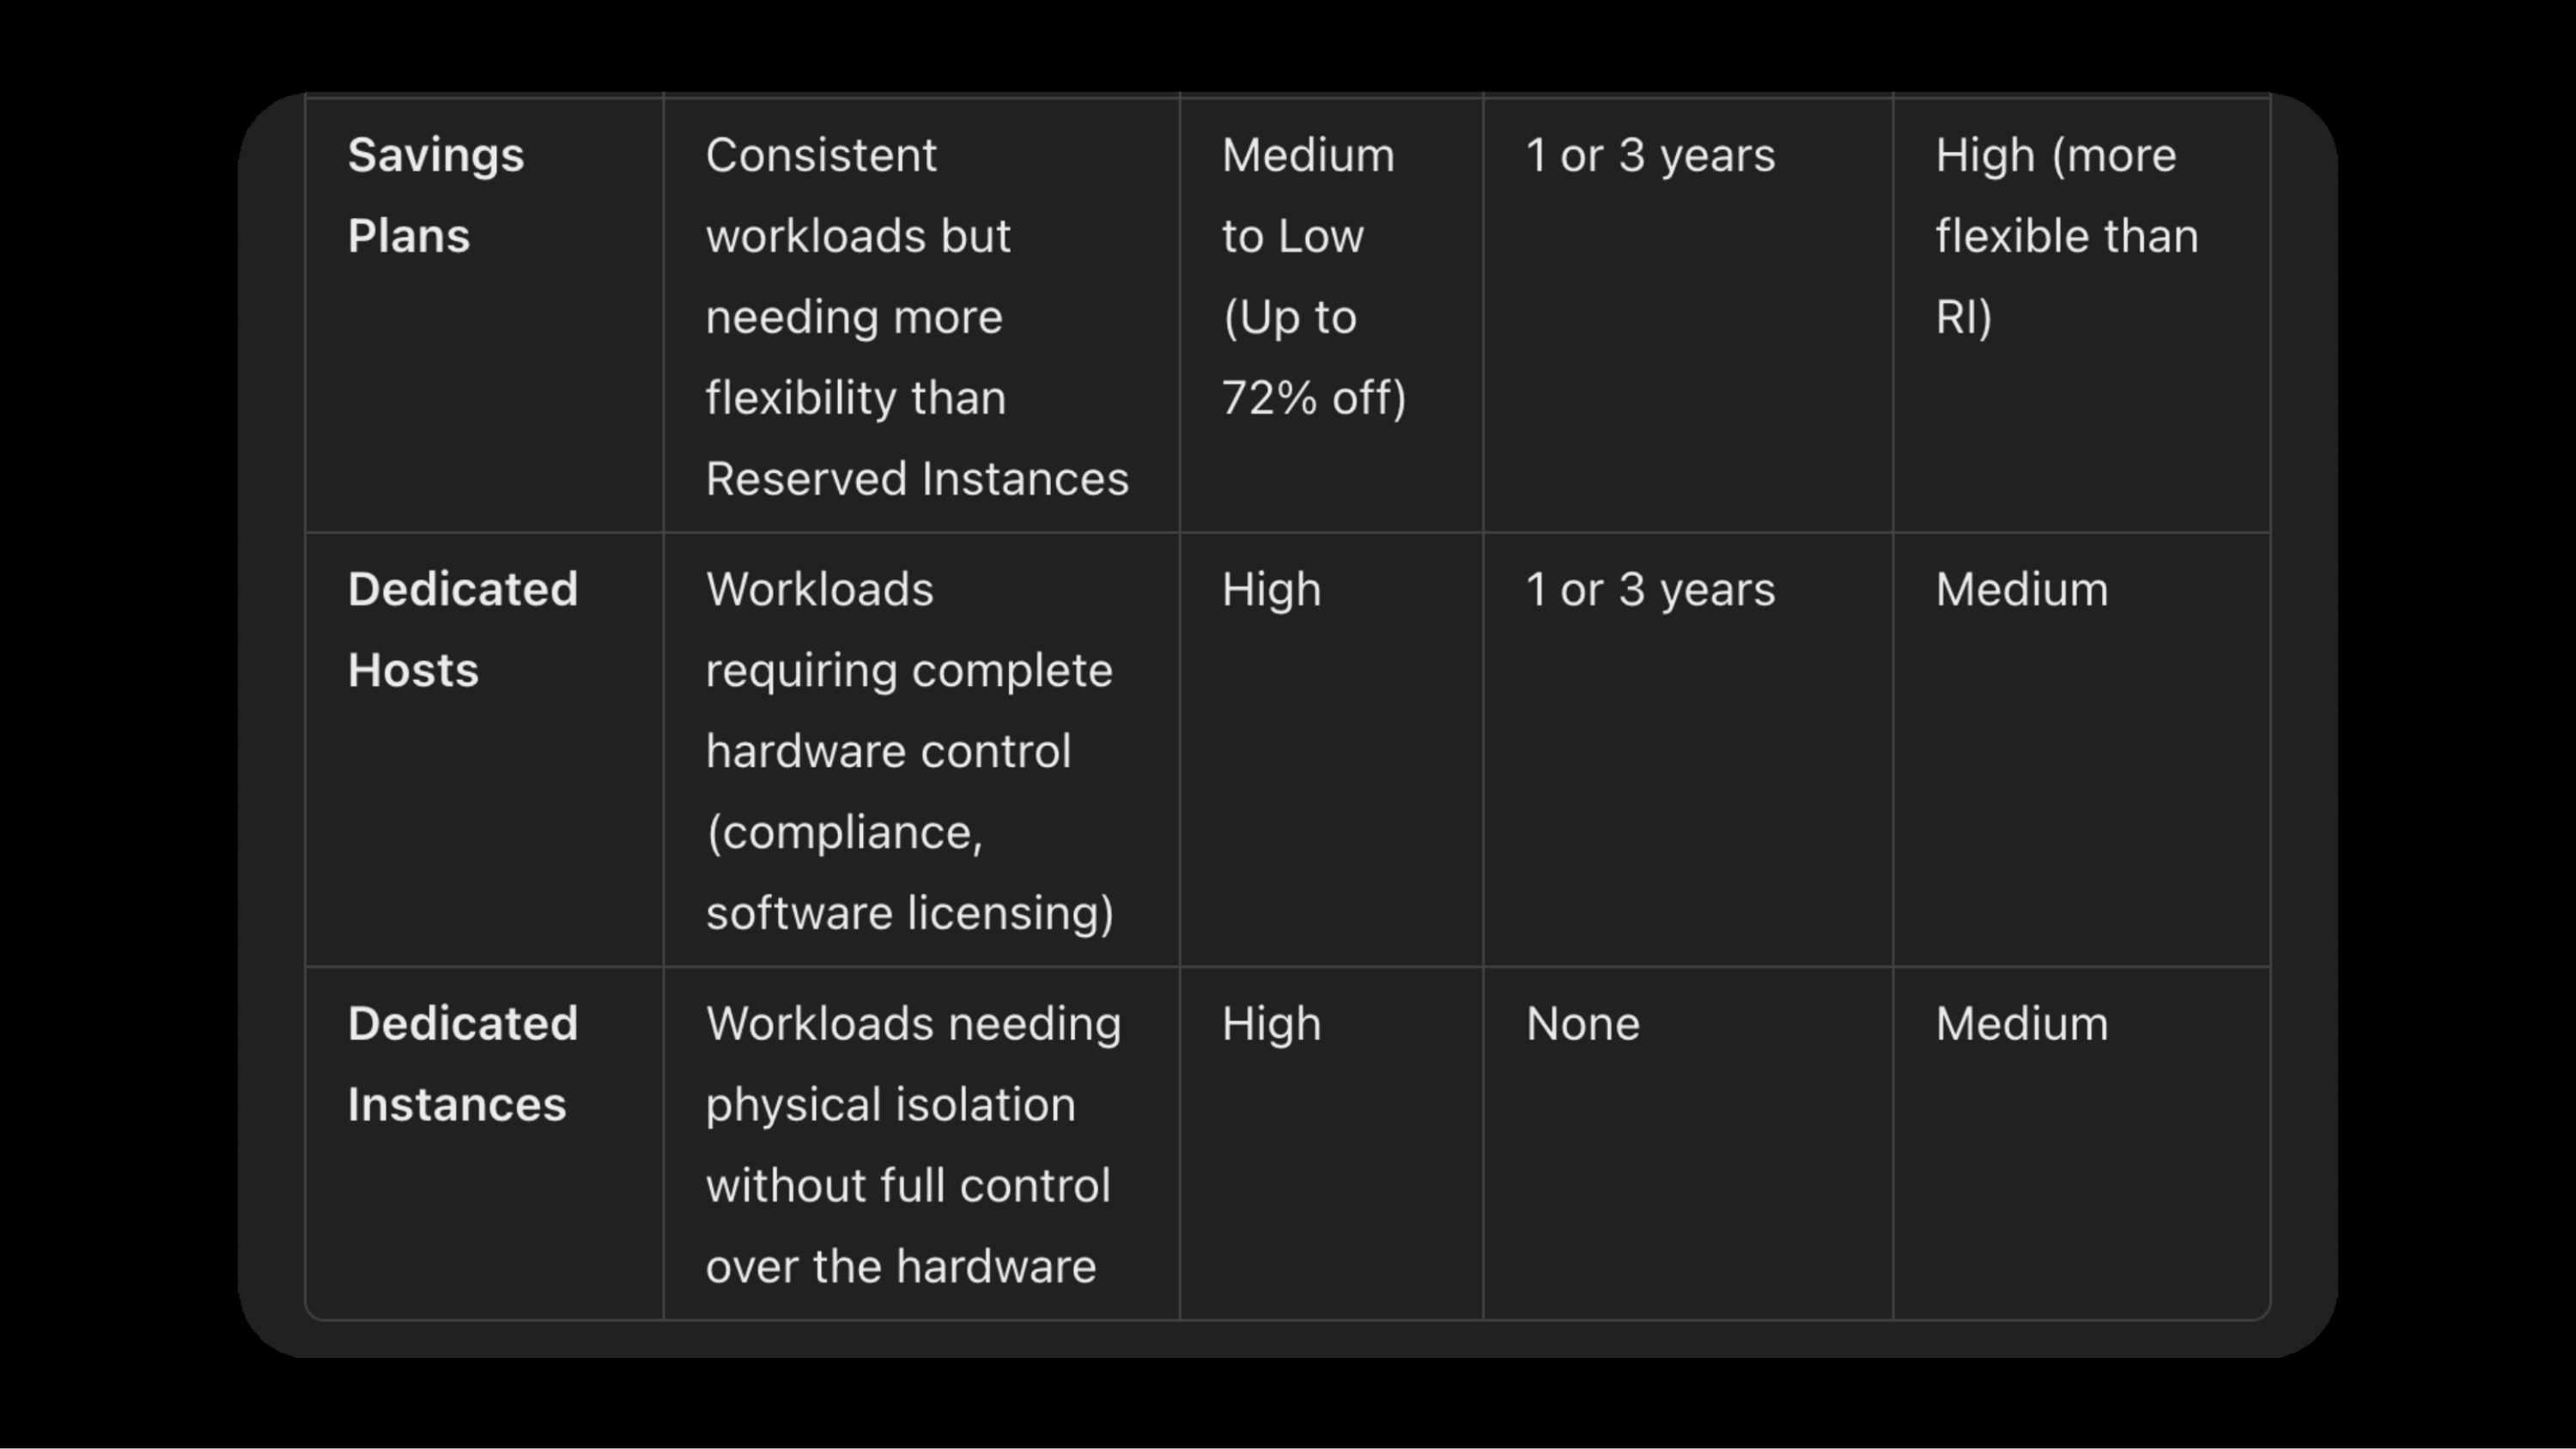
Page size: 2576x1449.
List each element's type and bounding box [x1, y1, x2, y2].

picture [238, 90, 2338, 1359]
